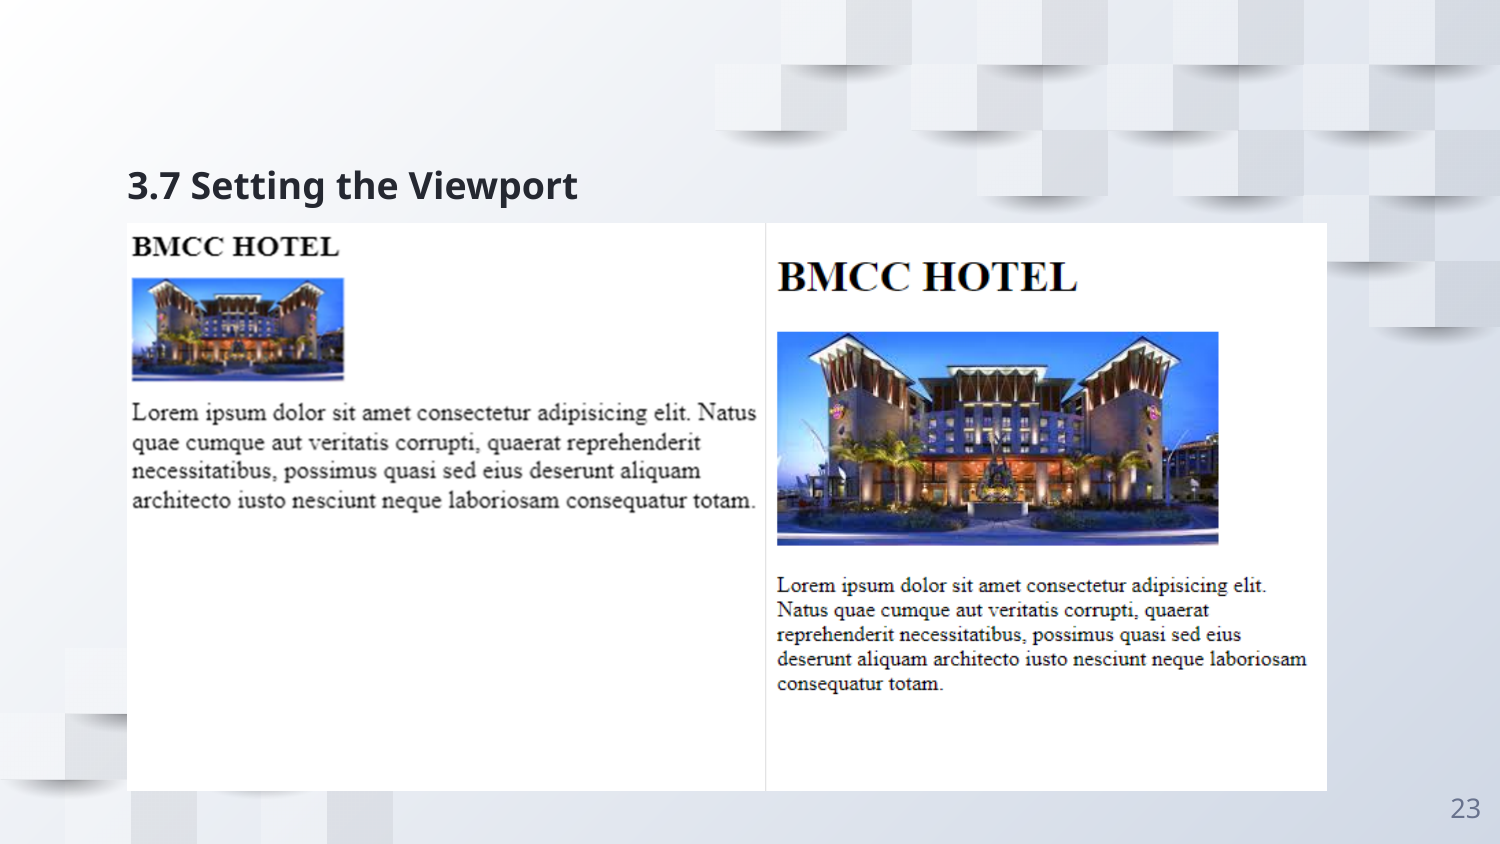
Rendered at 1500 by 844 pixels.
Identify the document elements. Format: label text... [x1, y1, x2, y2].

picture [0, 0, 1500, 844]
slide_number 23 [1431, 776, 1500, 844]
title 3.7 Setting the Viewport [127, 66, 716, 207]
